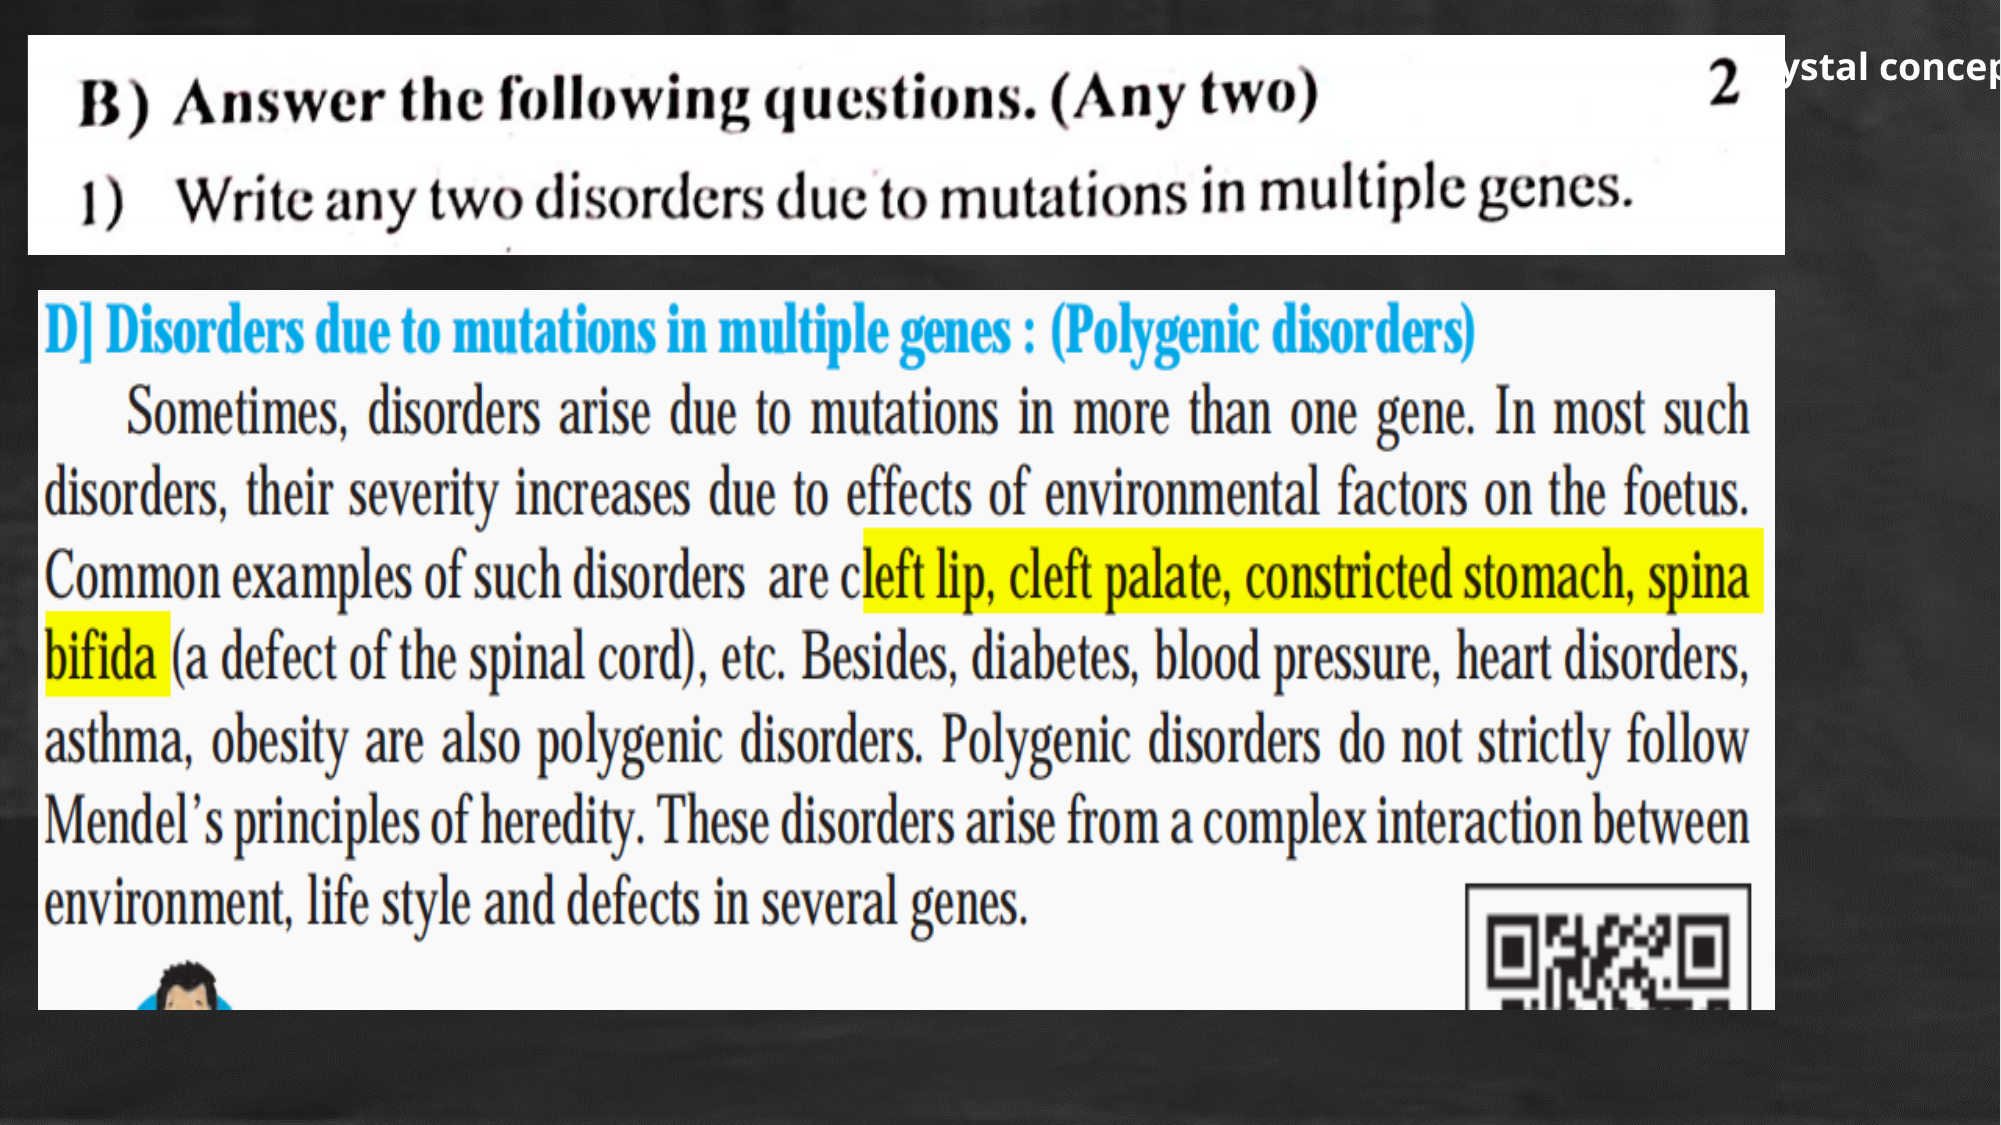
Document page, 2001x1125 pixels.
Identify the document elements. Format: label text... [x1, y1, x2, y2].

text_box Crystal concept [1785, 35, 2000, 95]
picture [0, 0, 2001, 1125]
